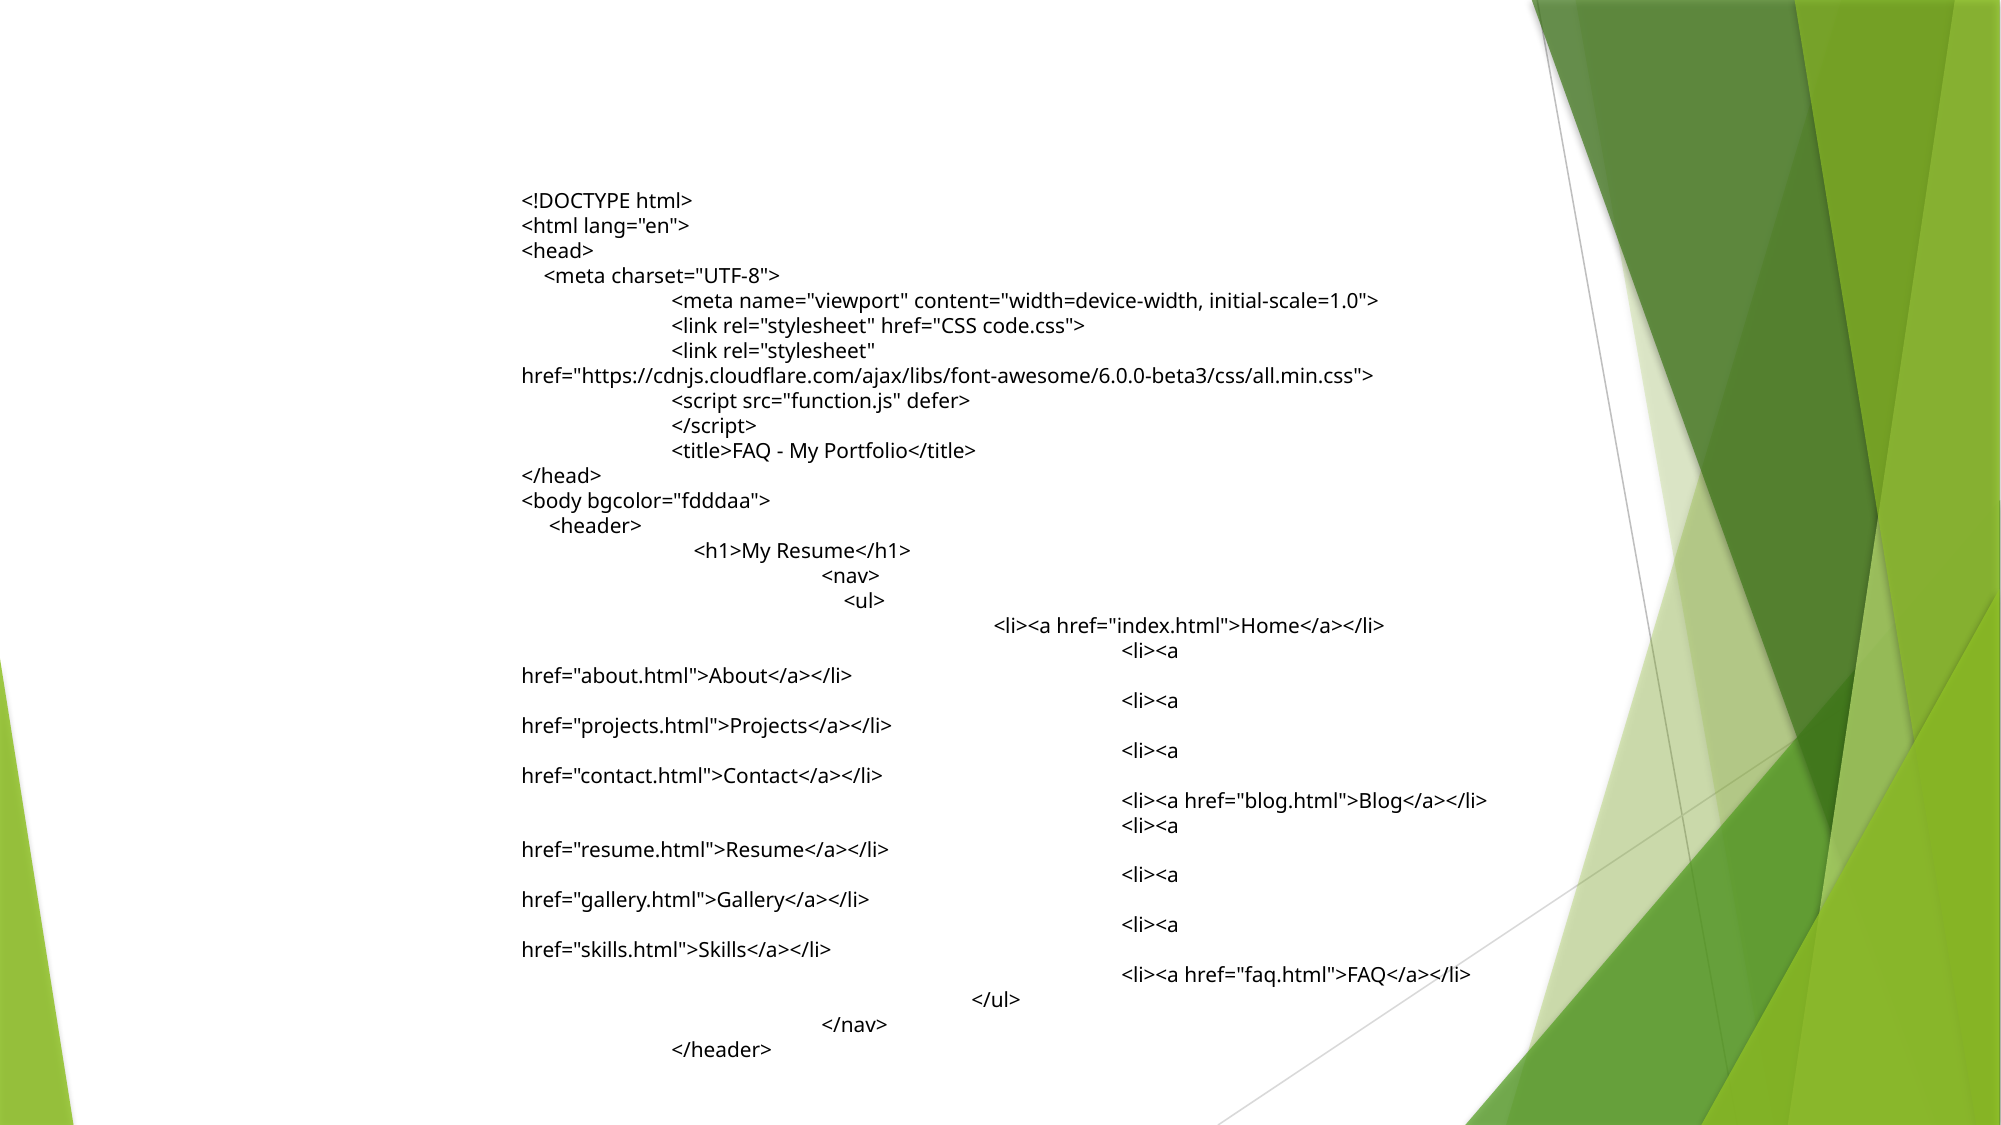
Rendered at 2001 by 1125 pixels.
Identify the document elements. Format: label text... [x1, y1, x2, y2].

text_box <!DOCTYPE html> <html lang="en"> <head> <meta charset="UTF-8"> <meta name="viewport" content="width=device-width, initial-scale=1.0"> <link rel="stylesheet" href="CSS code.css"> <link rel="stylesheet" href="https://cdnjs.cloudflare.com/ajax/libs/font-awesome/6.0.0-beta3/css/all.min.css"> <script src="function.js" defer> </script> <title>FAQ - My Portfolio</title> </head> <body bgcolor="fdddaa"> <header> <h1>My Resume</h1> <nav> <ul> <li><a href="index.html">Home</a></li> <li><a href="about.html">About</a></li> <li><a href="projects.html">Projects</a></li> <li><a href="contact.html">Contact</a></li> <li><a href="blog.html">Blog</a></li> <li><a href="resume.html">Resume</a></li> <li><a href="gallery.html">Gallery</a></li> <li><a href="skills.html">Skills</a></li> <li><a href="faq.html">FAQ</a></li> </ul> </nav> </header> [506, 180, 1507, 1070]
